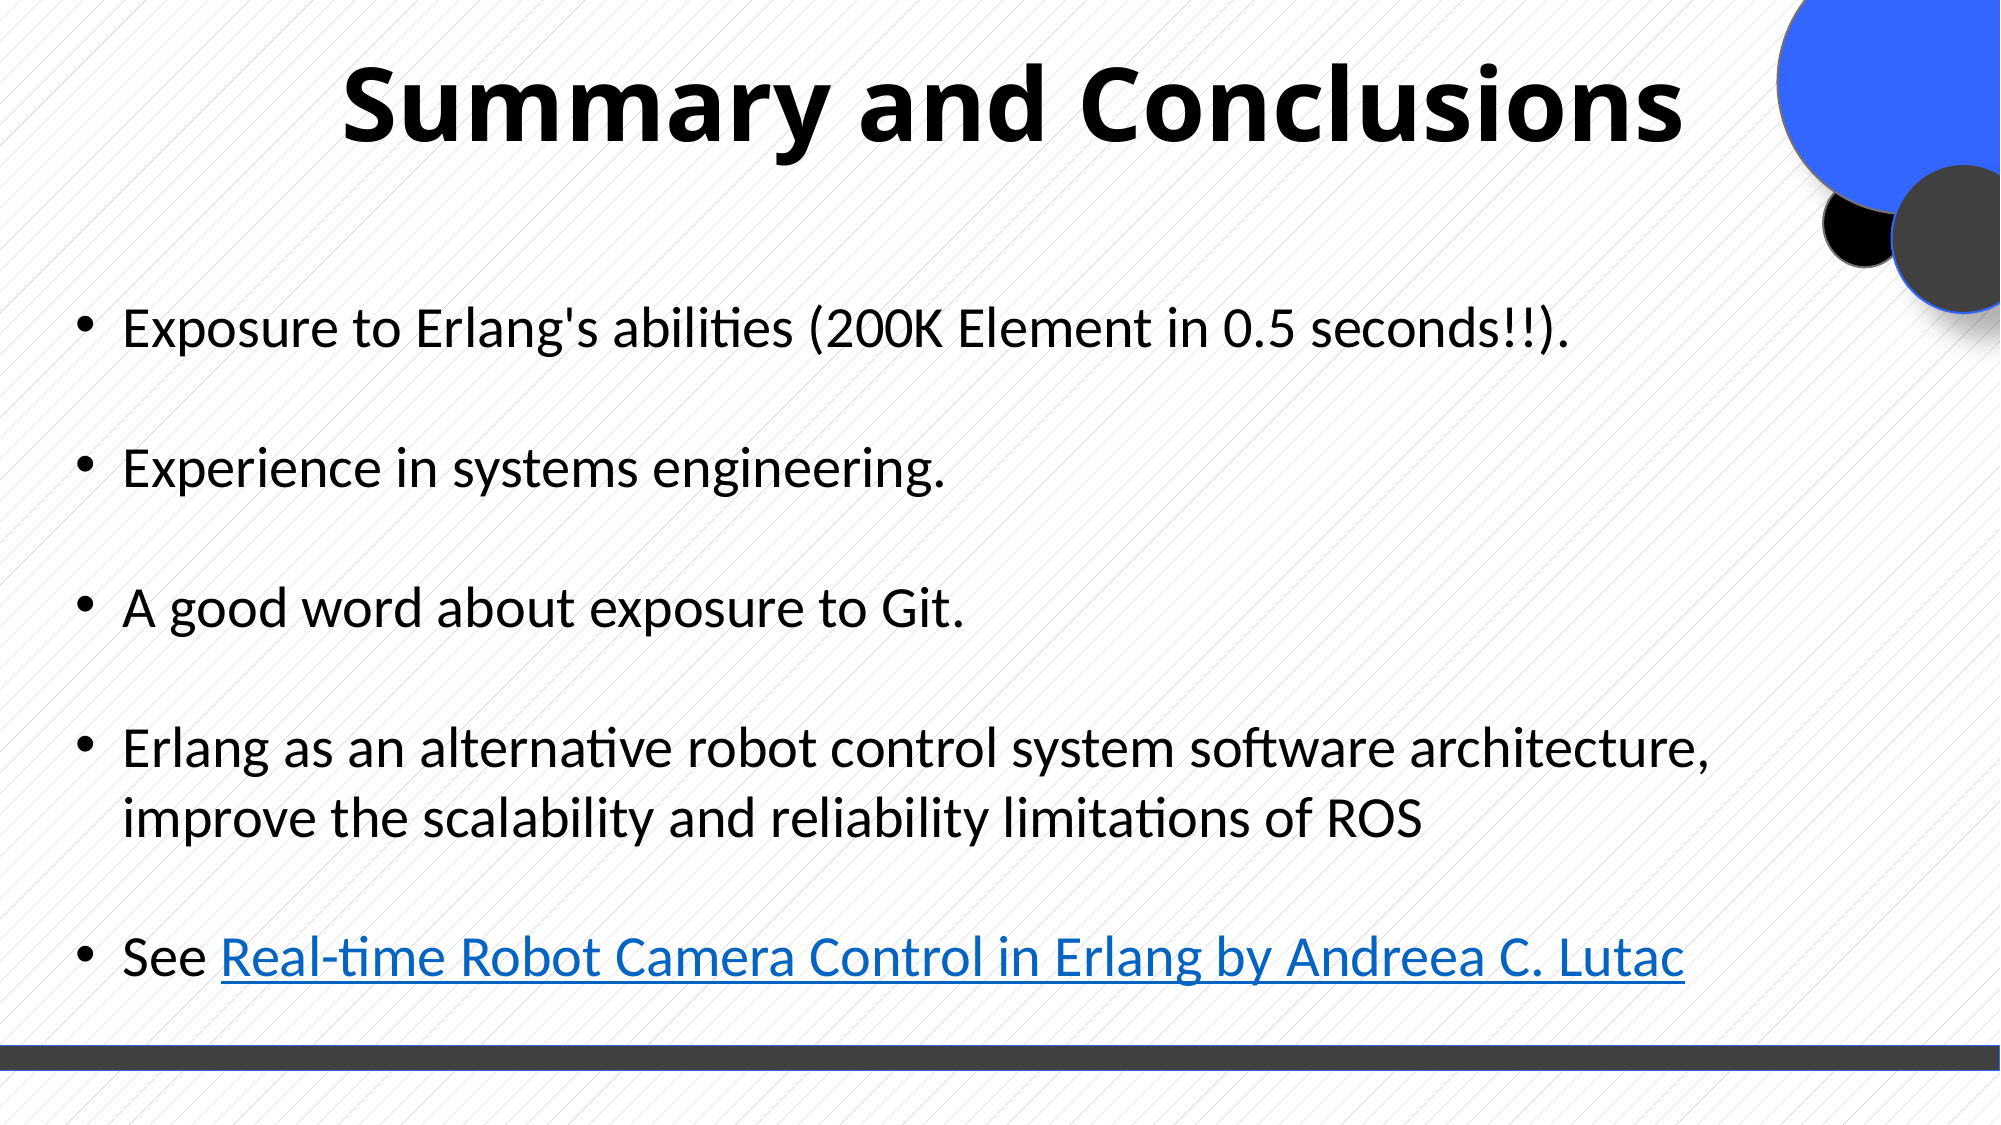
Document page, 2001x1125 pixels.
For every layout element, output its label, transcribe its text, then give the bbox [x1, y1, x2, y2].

text_box [0, 1045, 2000, 1071]
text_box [1777, 0, 2000, 314]
text_box Exposure to Erlang's abilities (200K Element in 0.5 seconds!!). Experience in systems engineering. A good word about exposure to Git. Erlang as an alternative robot control system software architecture, improve the scalability and reliability limitations of ROS See Real-time Robot Camera Control in Erlang by Andreea C. Lutac [61, 281, 1892, 996]
text_box Summary and Conclusions [263, 34, 1764, 184]
